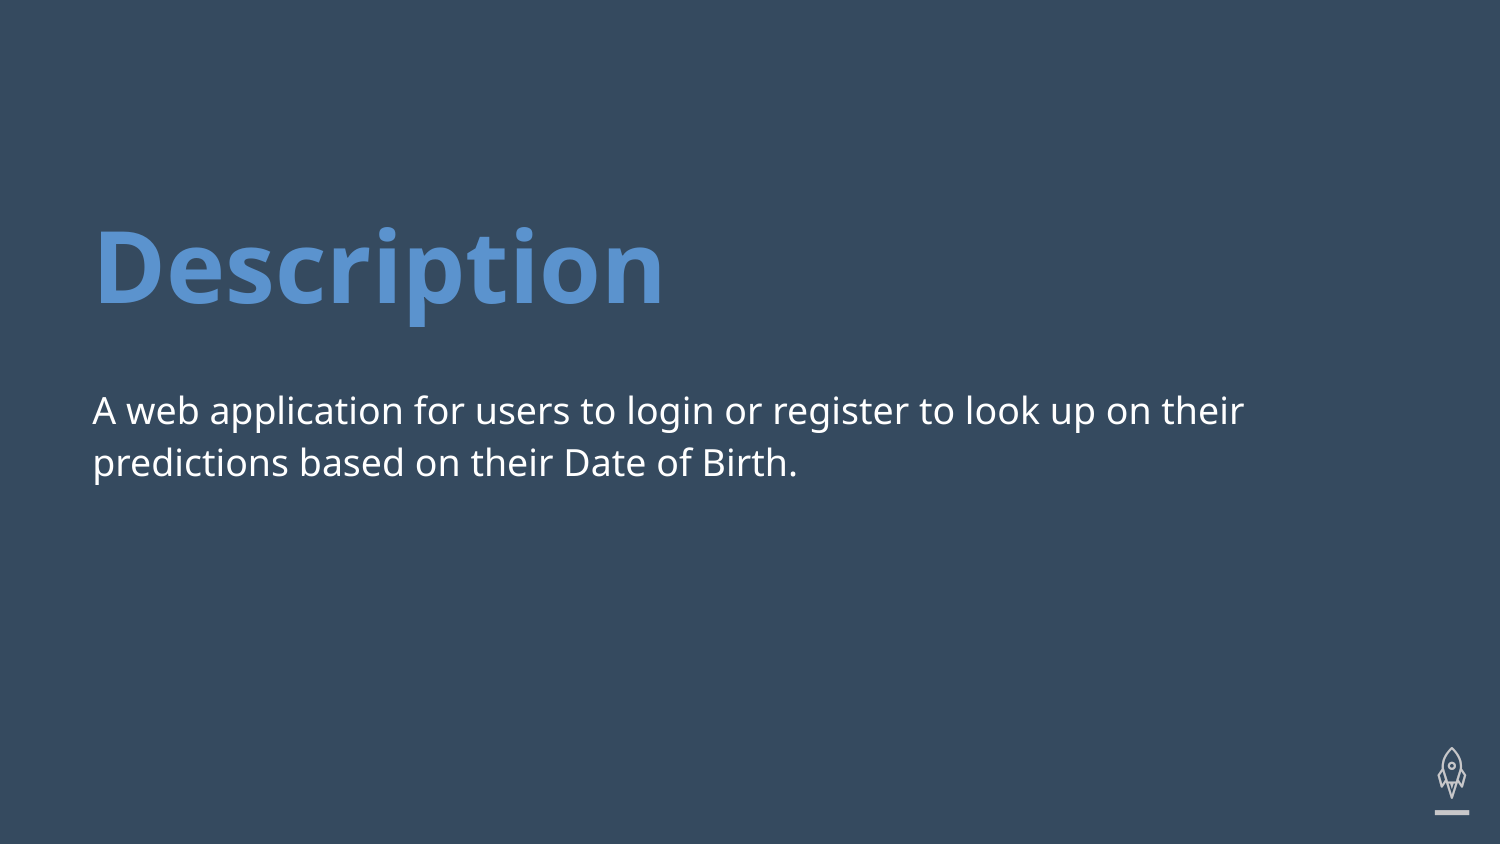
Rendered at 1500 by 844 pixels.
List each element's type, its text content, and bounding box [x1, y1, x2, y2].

picture [1410, 739, 1494, 823]
title Description [77, 121, 1427, 339]
list A web application for users to login or register to look up on their predictions based on their Date of Birth. [77, 365, 1427, 760]
